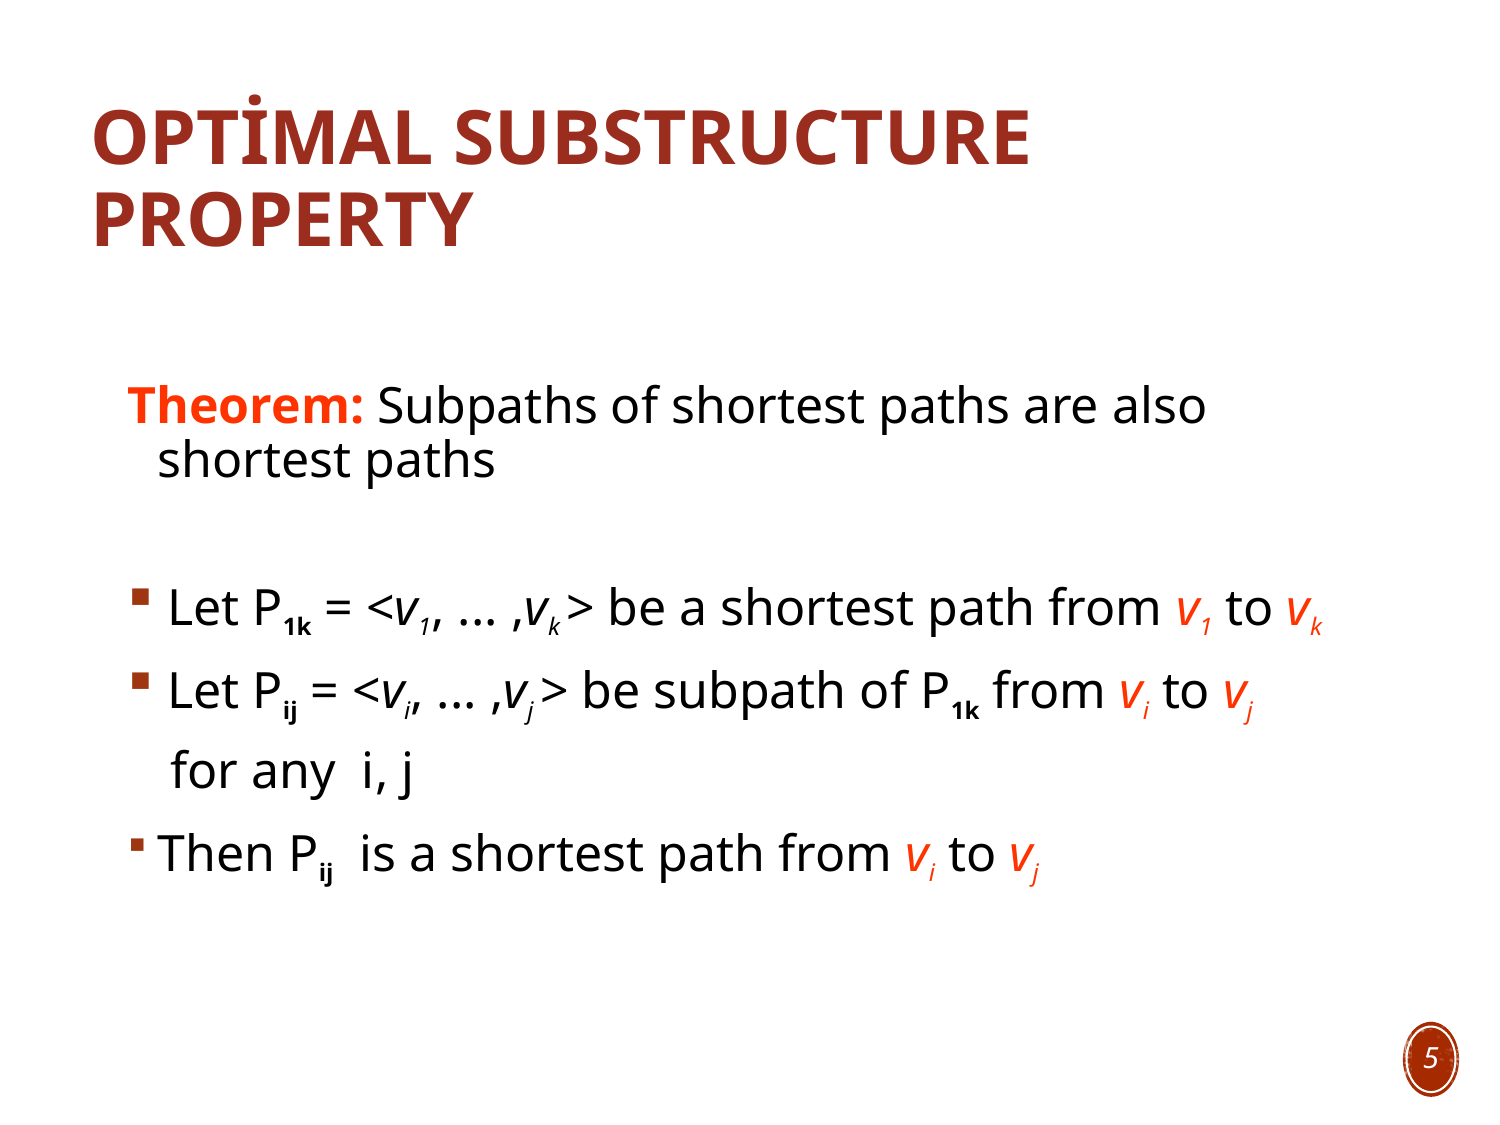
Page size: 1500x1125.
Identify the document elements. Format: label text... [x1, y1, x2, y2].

title Optimal Substructure Property [75, 87, 1425, 275]
slide_number 5 [1391, 1028, 1471, 1089]
list Theorem: Subpaths of shortest paths are also shortest paths Let P1k = <v1, ... ,vk > be a shortest path from v1 to vk Let Pij = <vi, ... ,vj > be subpath of P1k from vi to vj for any i, j Then Pij is a shortest path from vi to vj [112, 287, 1388, 1000]
